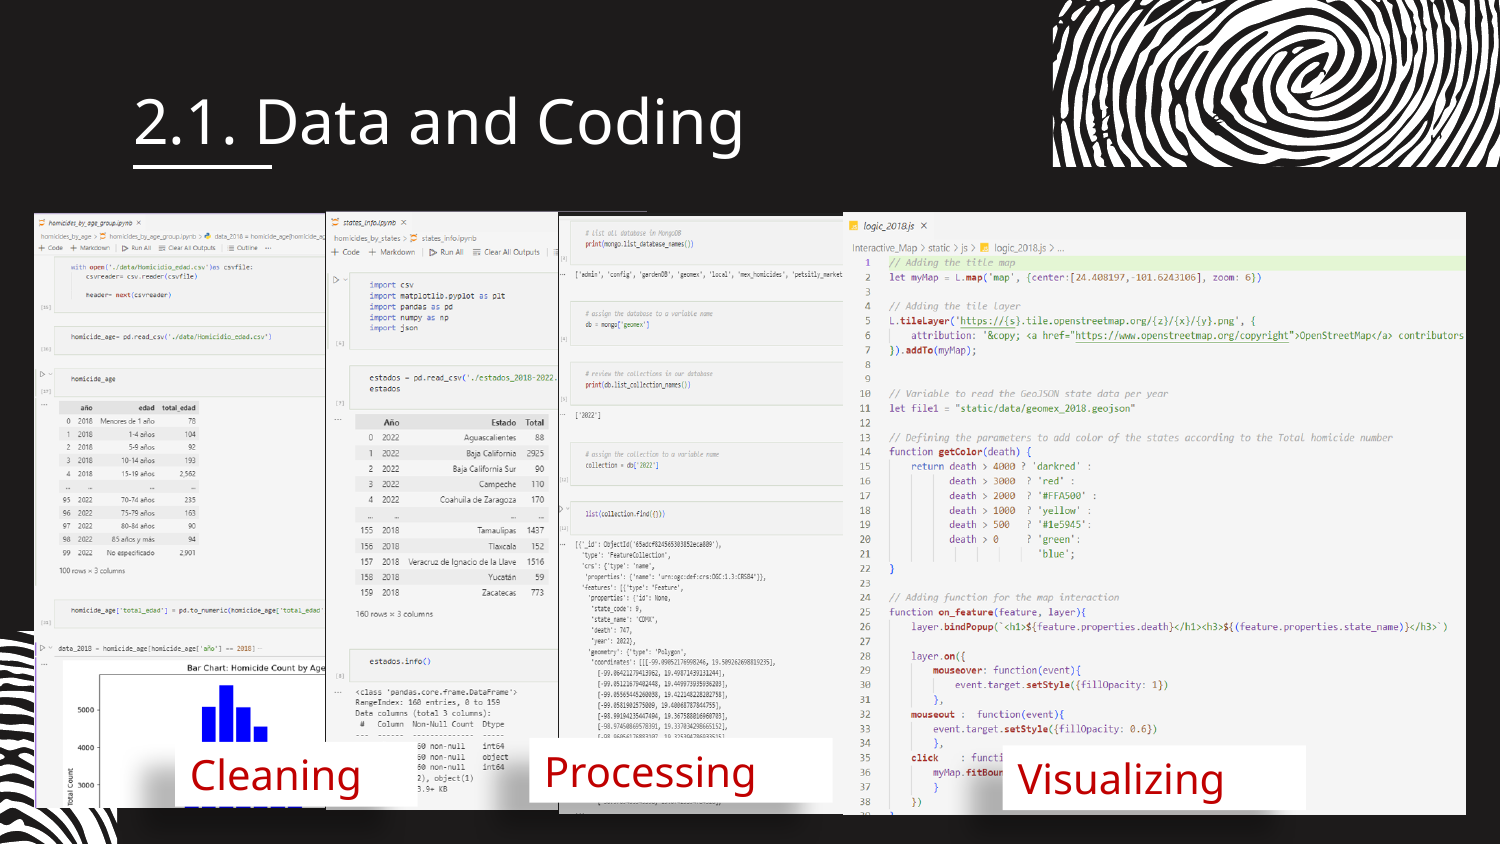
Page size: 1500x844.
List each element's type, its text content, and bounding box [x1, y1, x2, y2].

title 2.1. Data and Coding [118, 72, 1382, 167]
picture [34, 209, 1466, 815]
